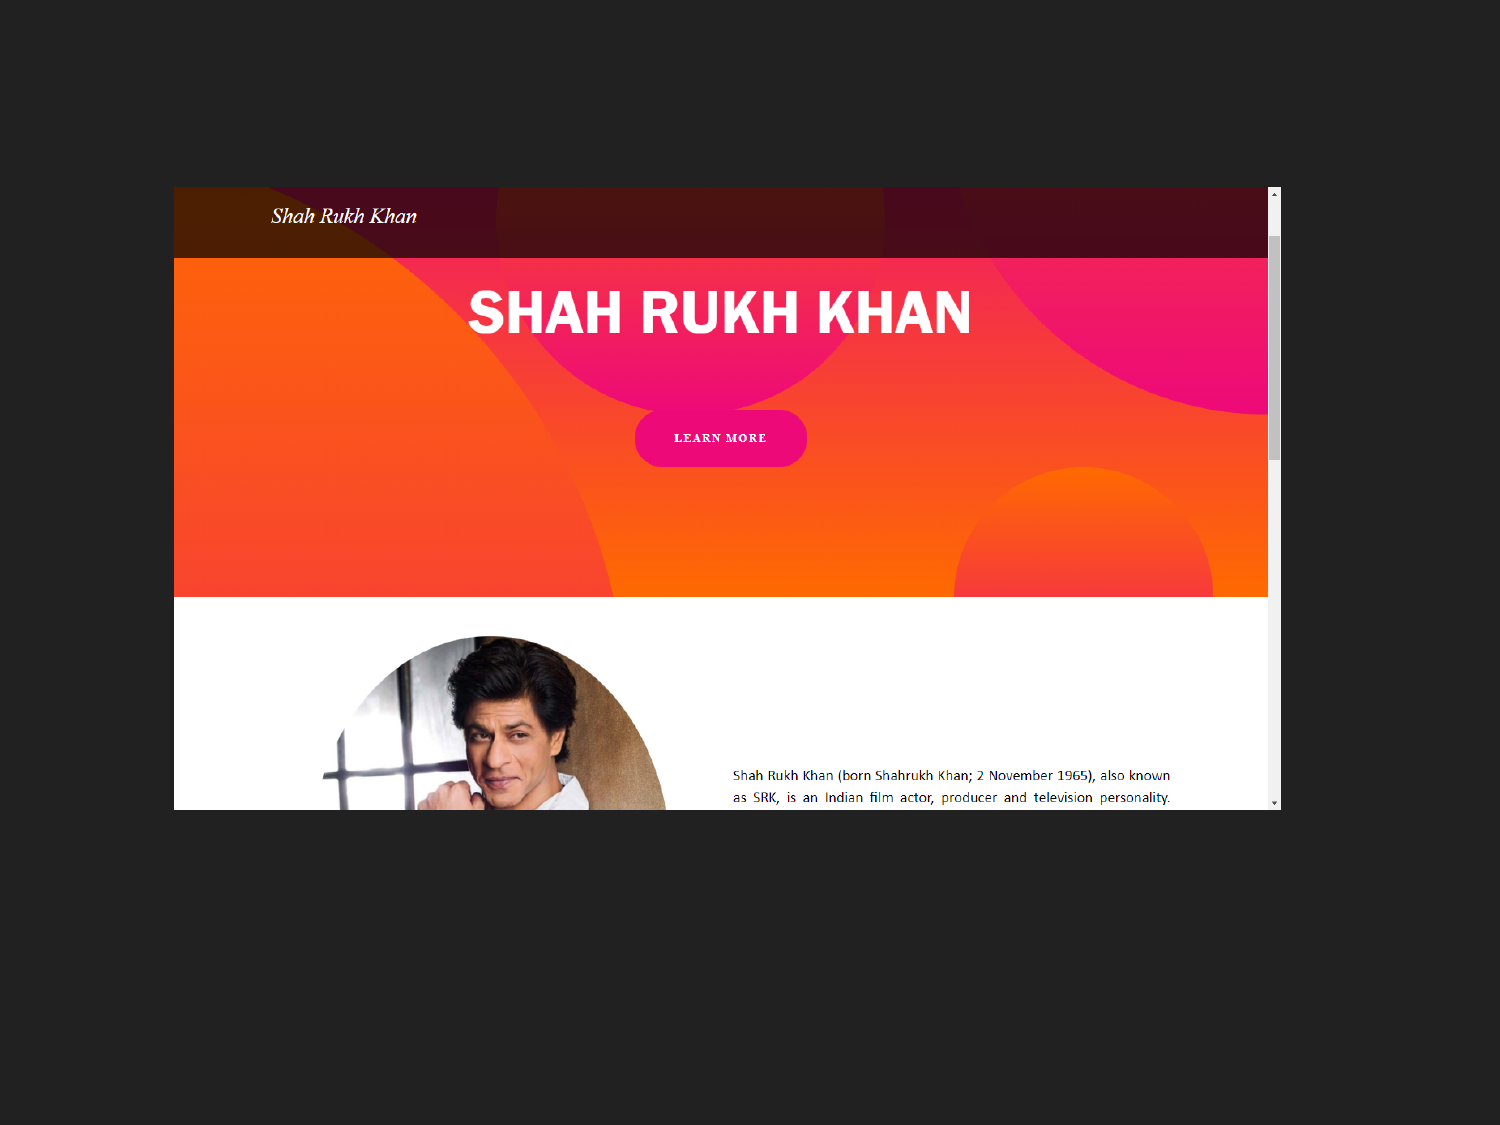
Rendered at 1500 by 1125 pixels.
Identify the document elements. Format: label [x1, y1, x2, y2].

picture [174, 187, 1281, 810]
